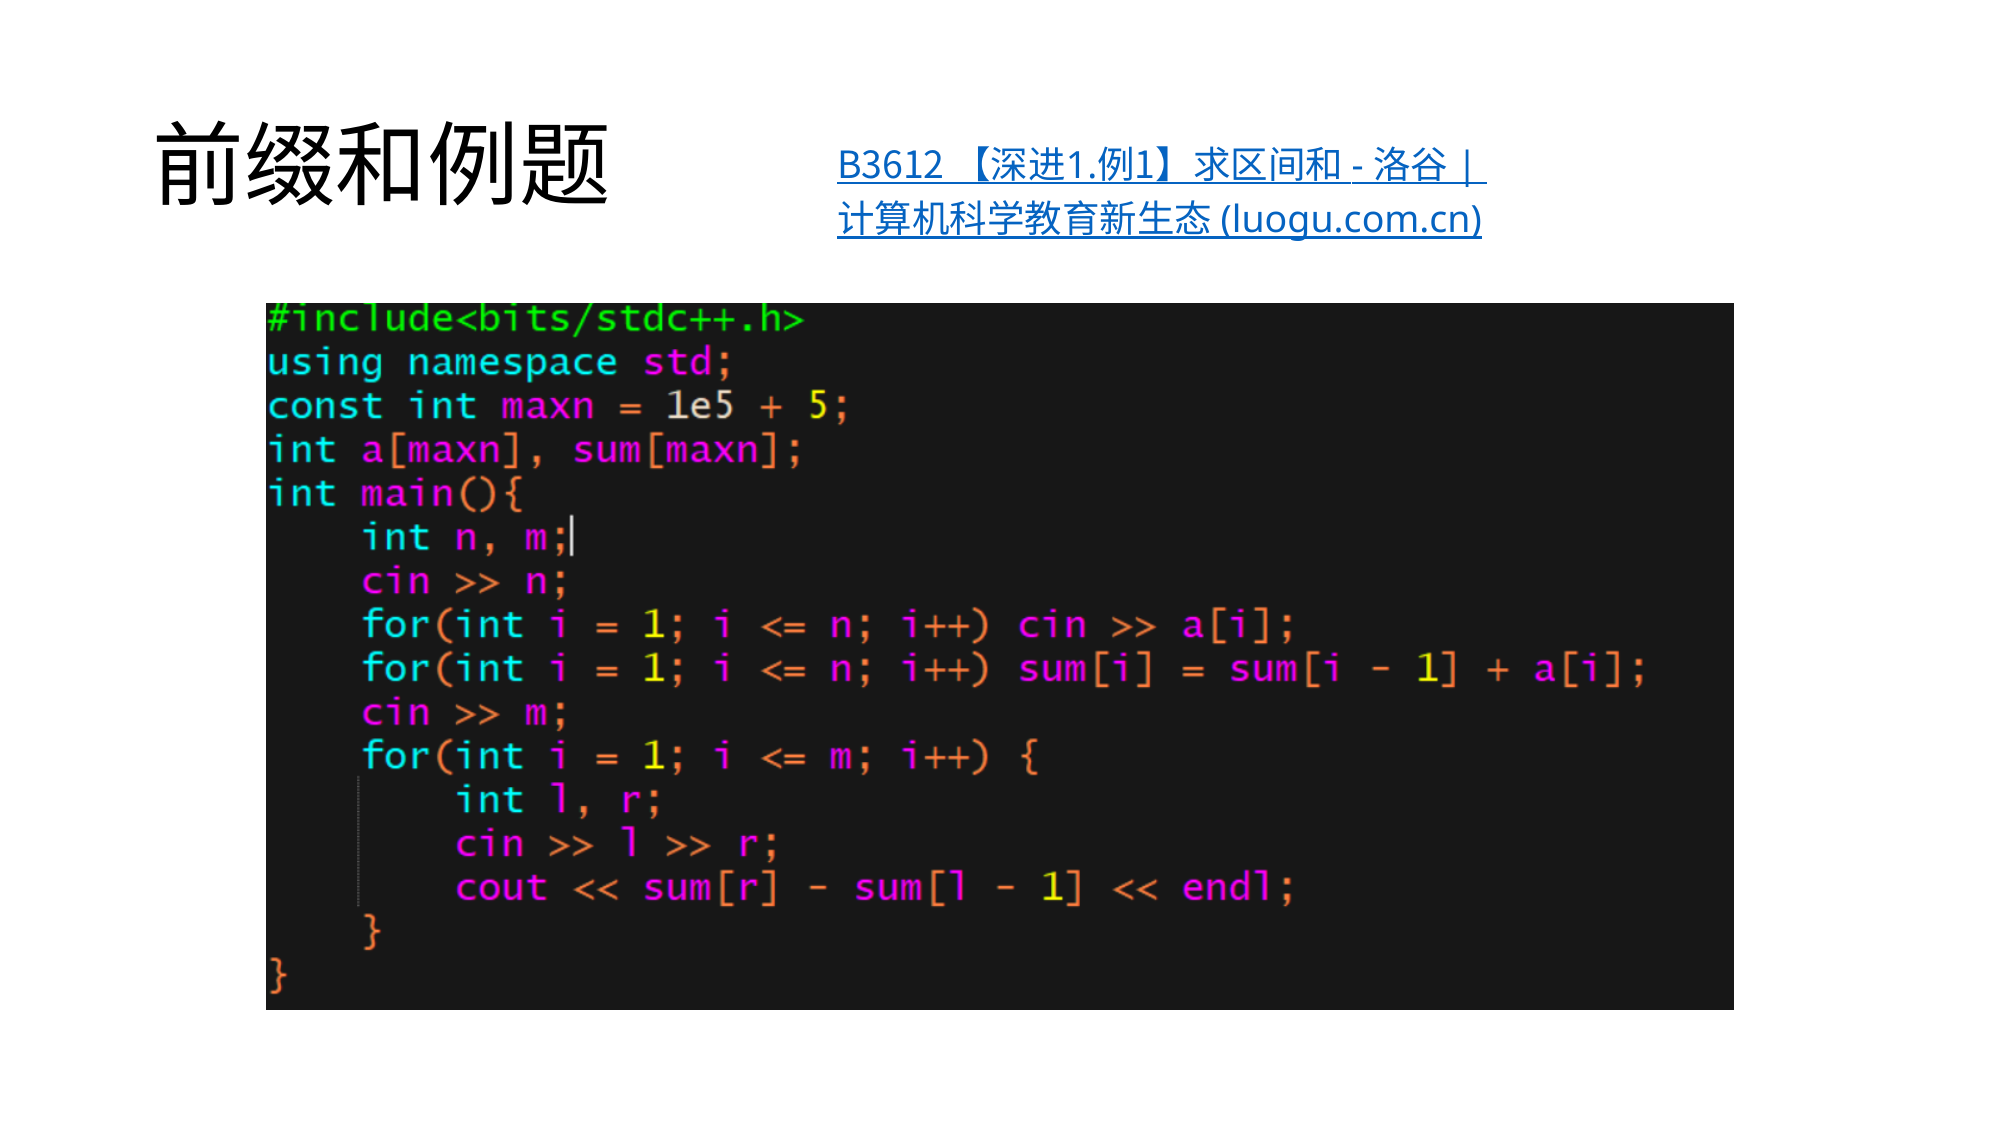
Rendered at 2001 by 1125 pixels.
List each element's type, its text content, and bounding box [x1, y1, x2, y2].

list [266, 303, 1734, 1010]
text_box B3612 【深进1.例1】求区间和 - 洛谷 | 计算机科学教育新生态 (luogu.com.cn) [822, 133, 1823, 258]
title 前缀和例题 [137, 59, 1863, 278]
